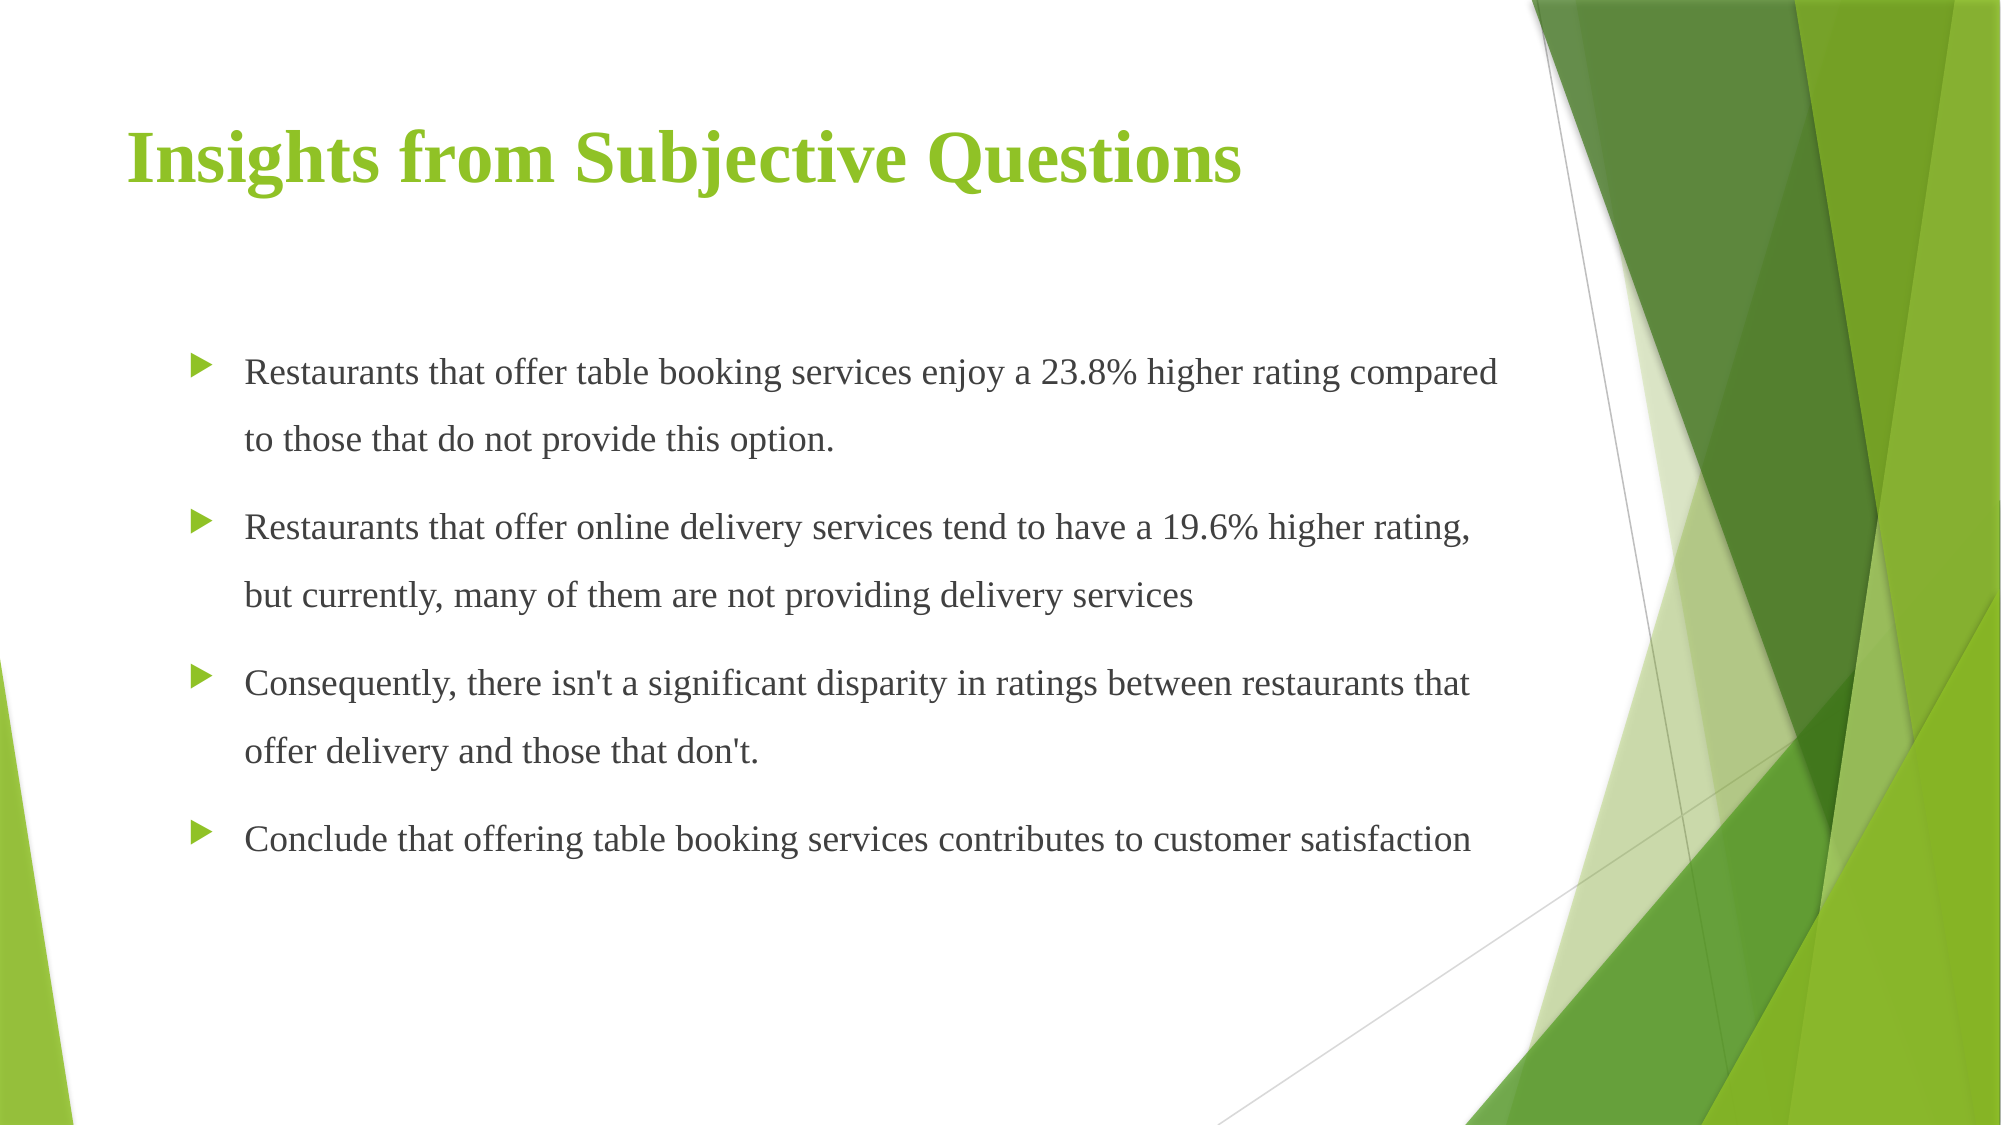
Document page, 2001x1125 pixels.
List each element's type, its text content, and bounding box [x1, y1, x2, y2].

list Restaurants that offer table booking services enjoy a 23.8% higher rating compared to those that do not provide this option. Restaurants that offer online delivery services tend to have a 19.6% higher rating, but currently, many of them are not providing delivery services Consequently, there isn't a significant disparity in ratings between restaurants that offer delivery and those that don't. Conclude that offering table booking services contributes to customer satisfaction [173, 316, 1522, 967]
title Insights from Subjective Questions [111, 99, 1522, 317]
